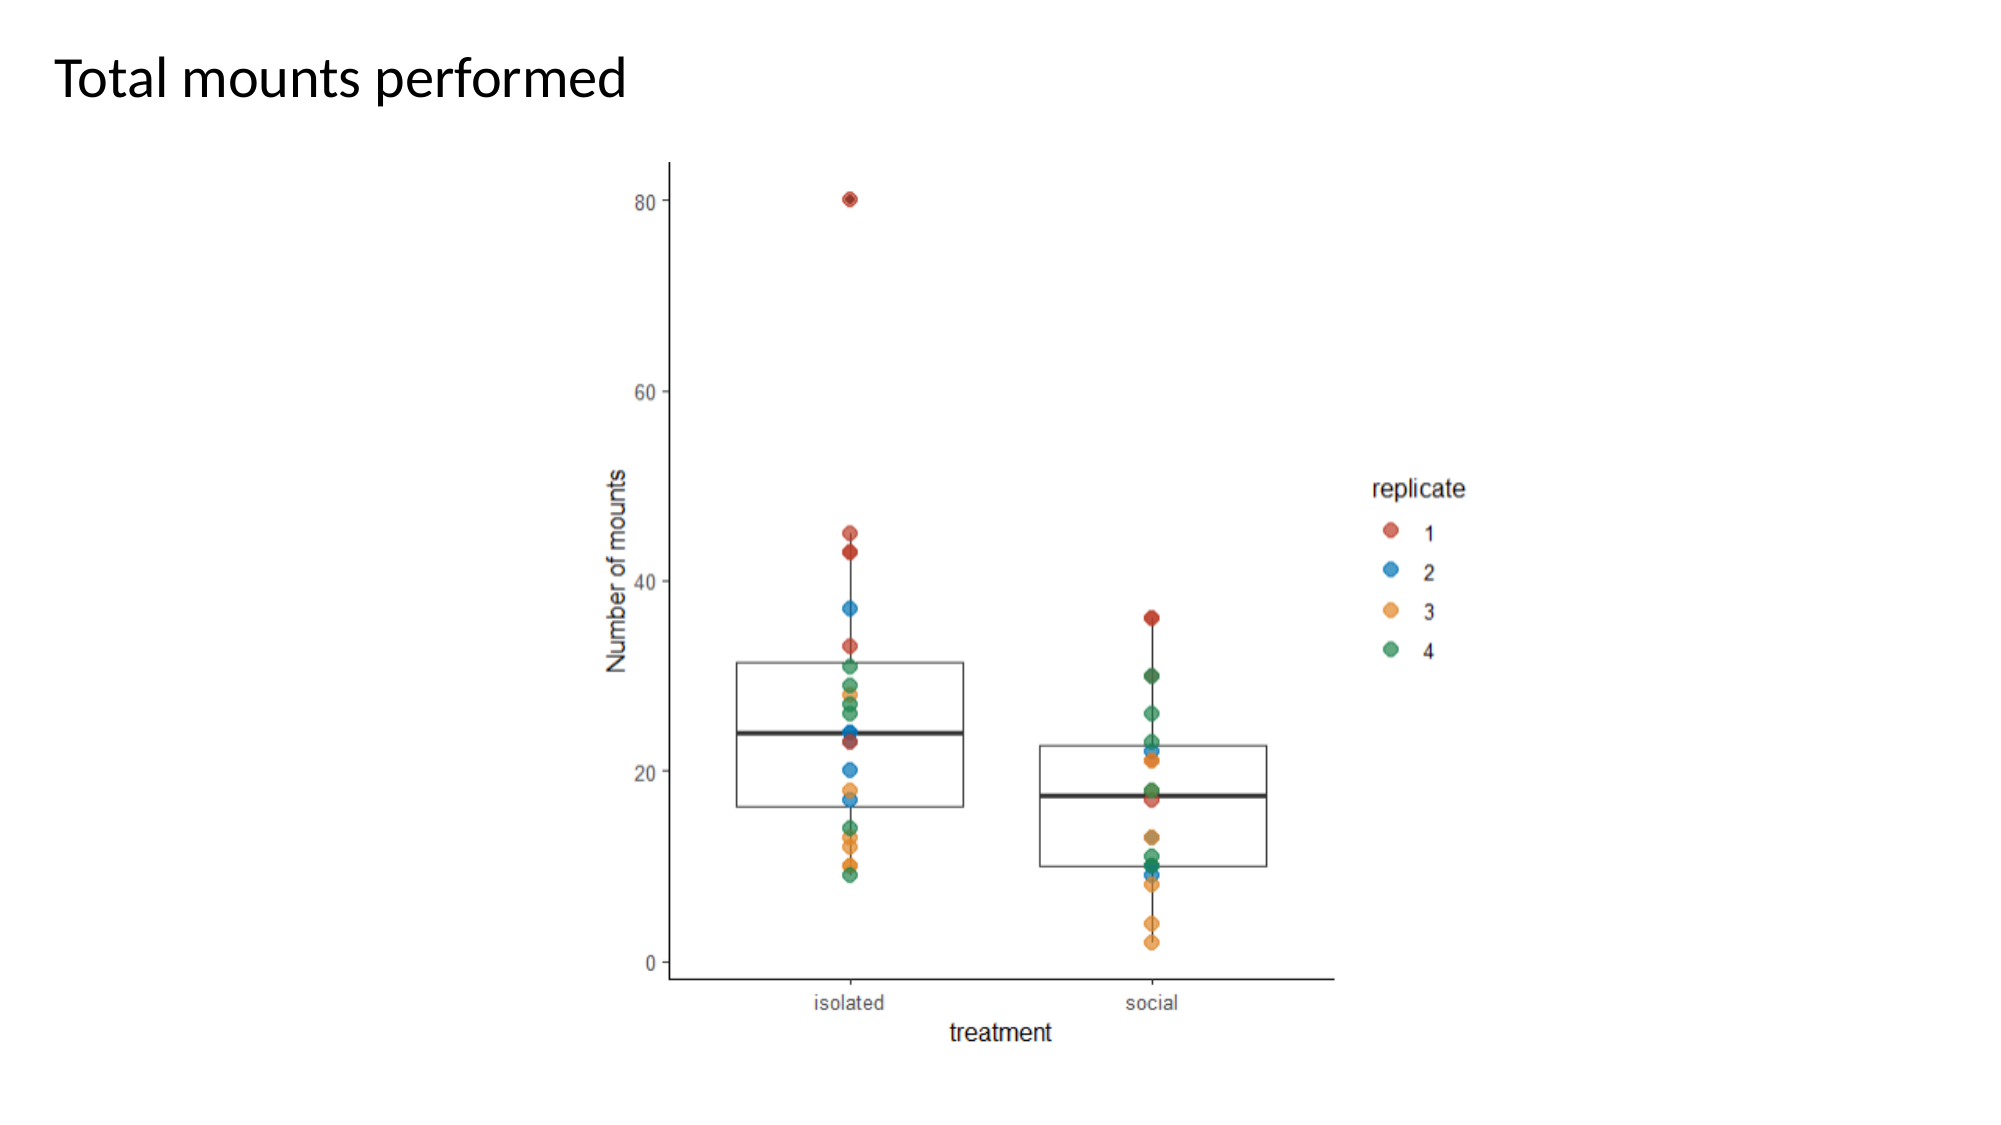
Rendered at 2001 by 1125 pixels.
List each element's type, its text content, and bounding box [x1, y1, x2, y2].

text_box Total mounts performed [39, 31, 1961, 117]
picture [597, 162, 1474, 1054]
